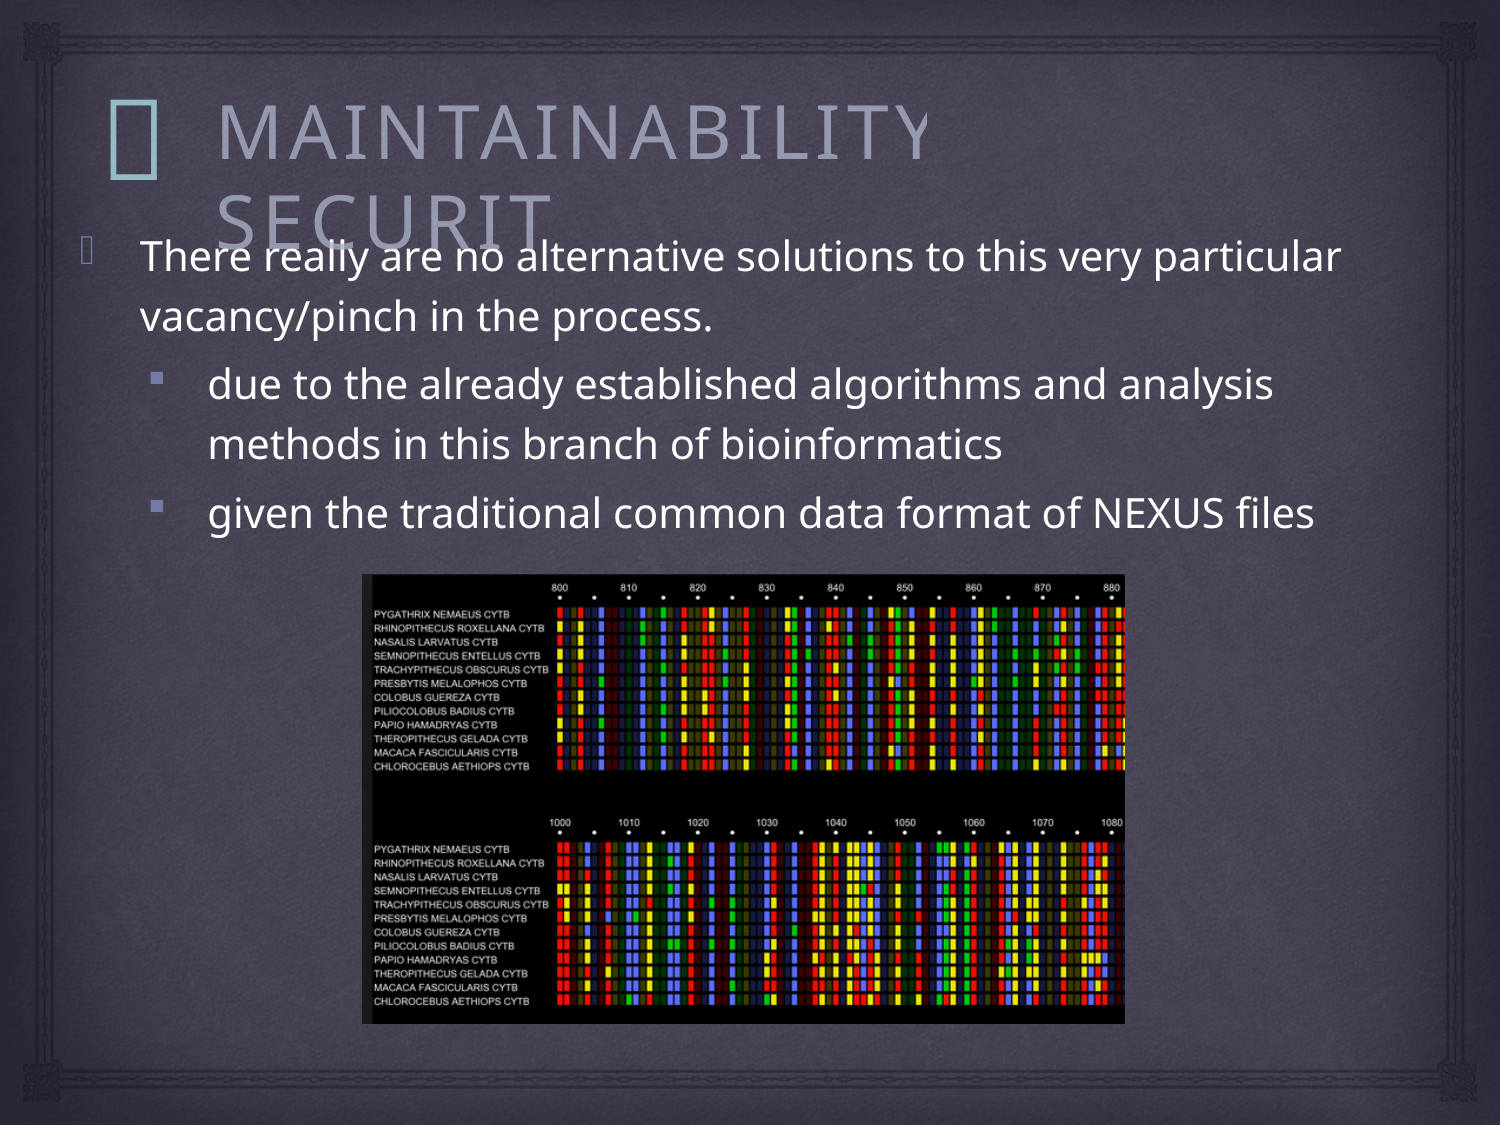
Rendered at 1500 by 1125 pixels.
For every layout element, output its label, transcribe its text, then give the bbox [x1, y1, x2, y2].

list There really are no alternative solutions to this very particular vacancy/pinch in the process. due to the already established algorithms and analysis methods in this branch of bioinformatics given the traditional common data format of NEXUS files [64, 212, 1413, 1055]
list Maintainability & Security [200, 77, 1381, 162]
picture [0, 0, 1500, 1125]
